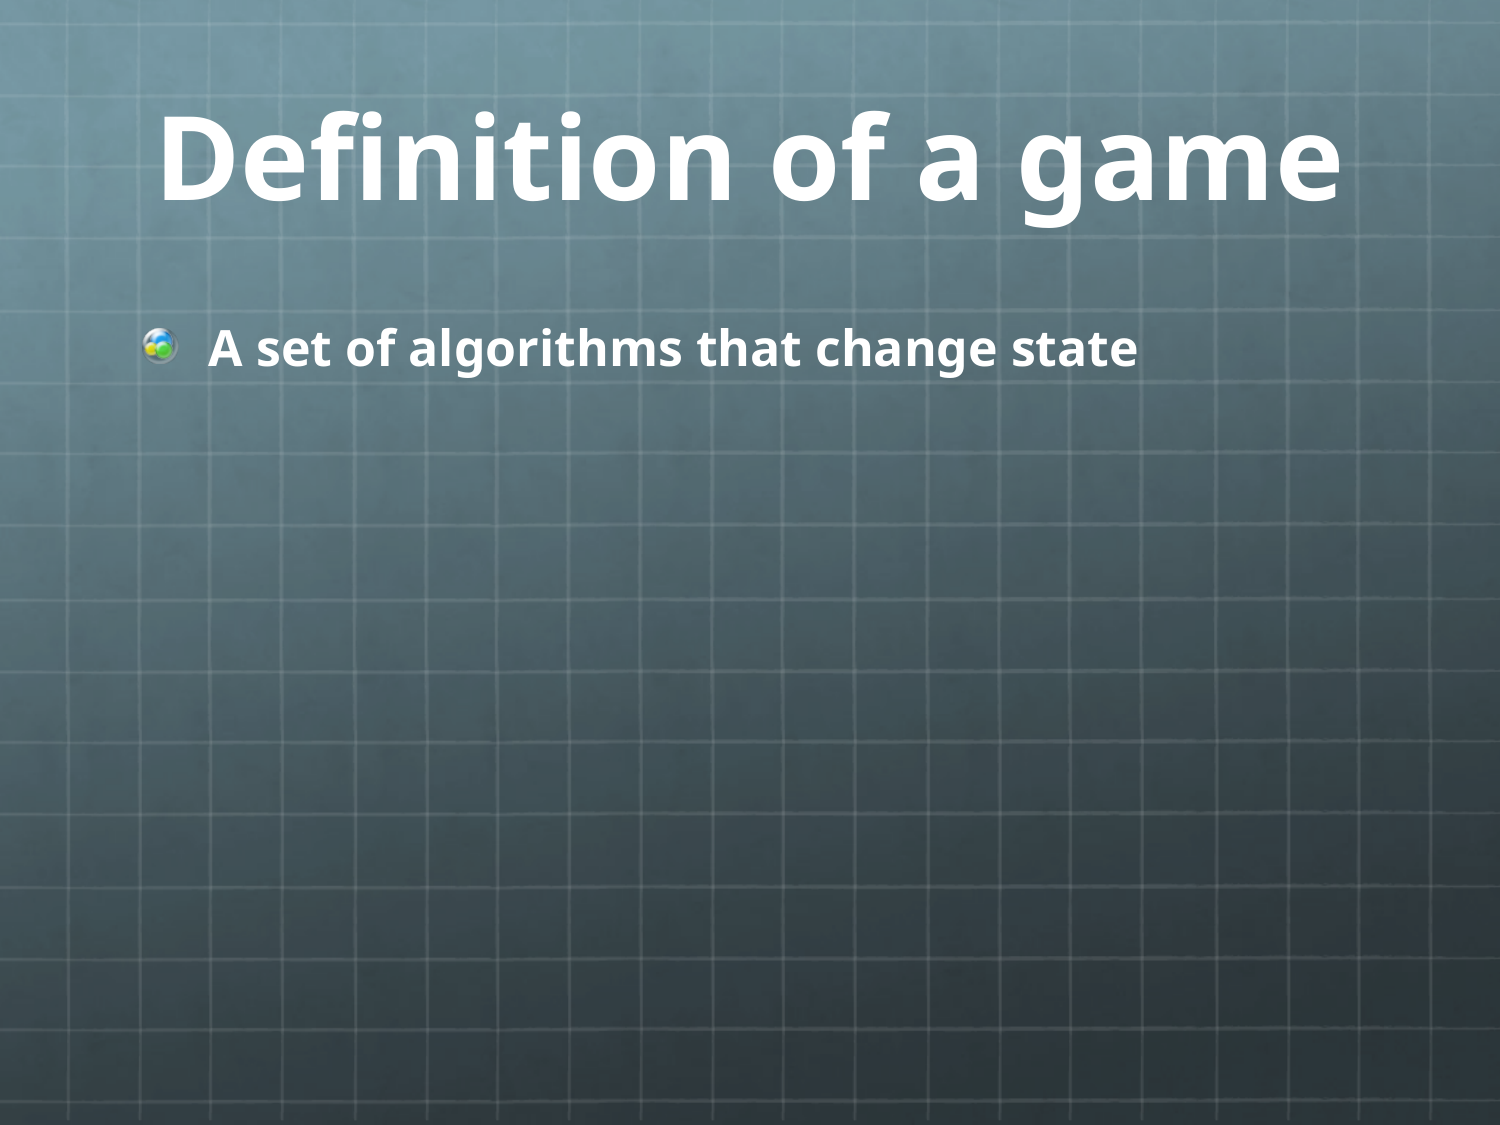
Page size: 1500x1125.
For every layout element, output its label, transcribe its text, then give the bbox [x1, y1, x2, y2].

picture [0, 0, 1500, 1125]
list A set of algorithms that change state [127, 308, 1372, 958]
title Definition of a game [127, 17, 1372, 289]
